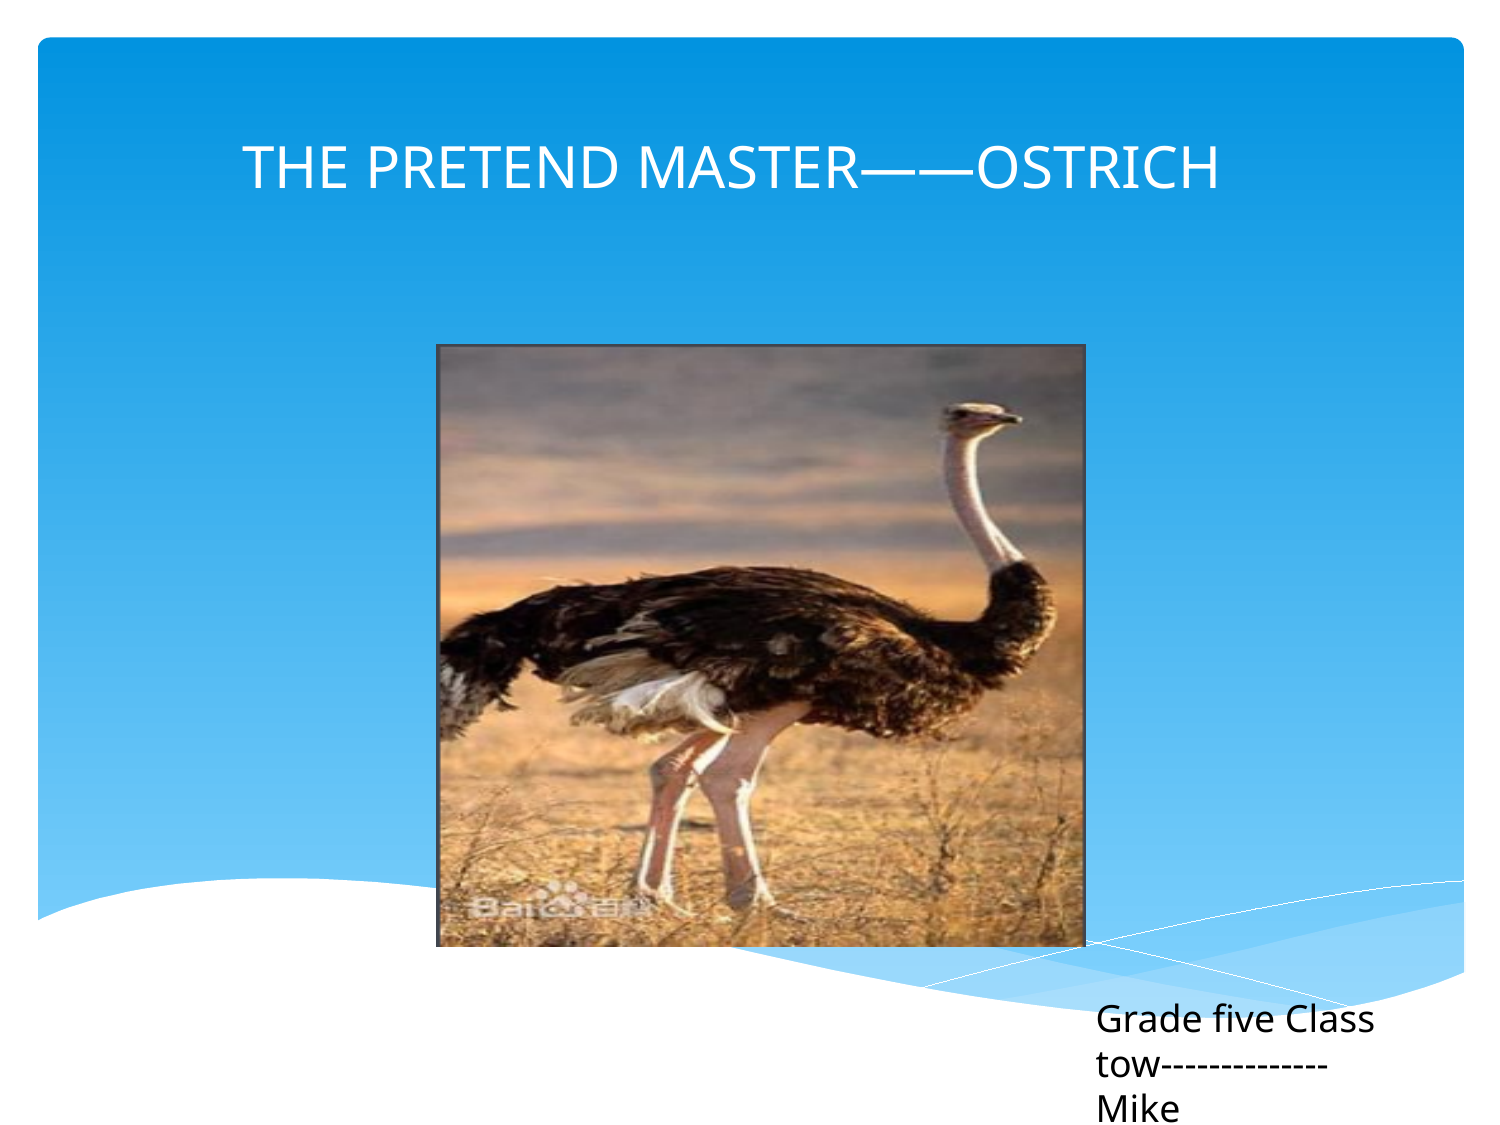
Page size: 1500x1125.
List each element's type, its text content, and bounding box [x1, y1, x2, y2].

title THE PRETEND MASTER——OSTRICH [100, 78, 1365, 209]
text_box Grade five Class tow--------------Mike [1080, 987, 1412, 1125]
picture [435, 344, 1087, 947]
